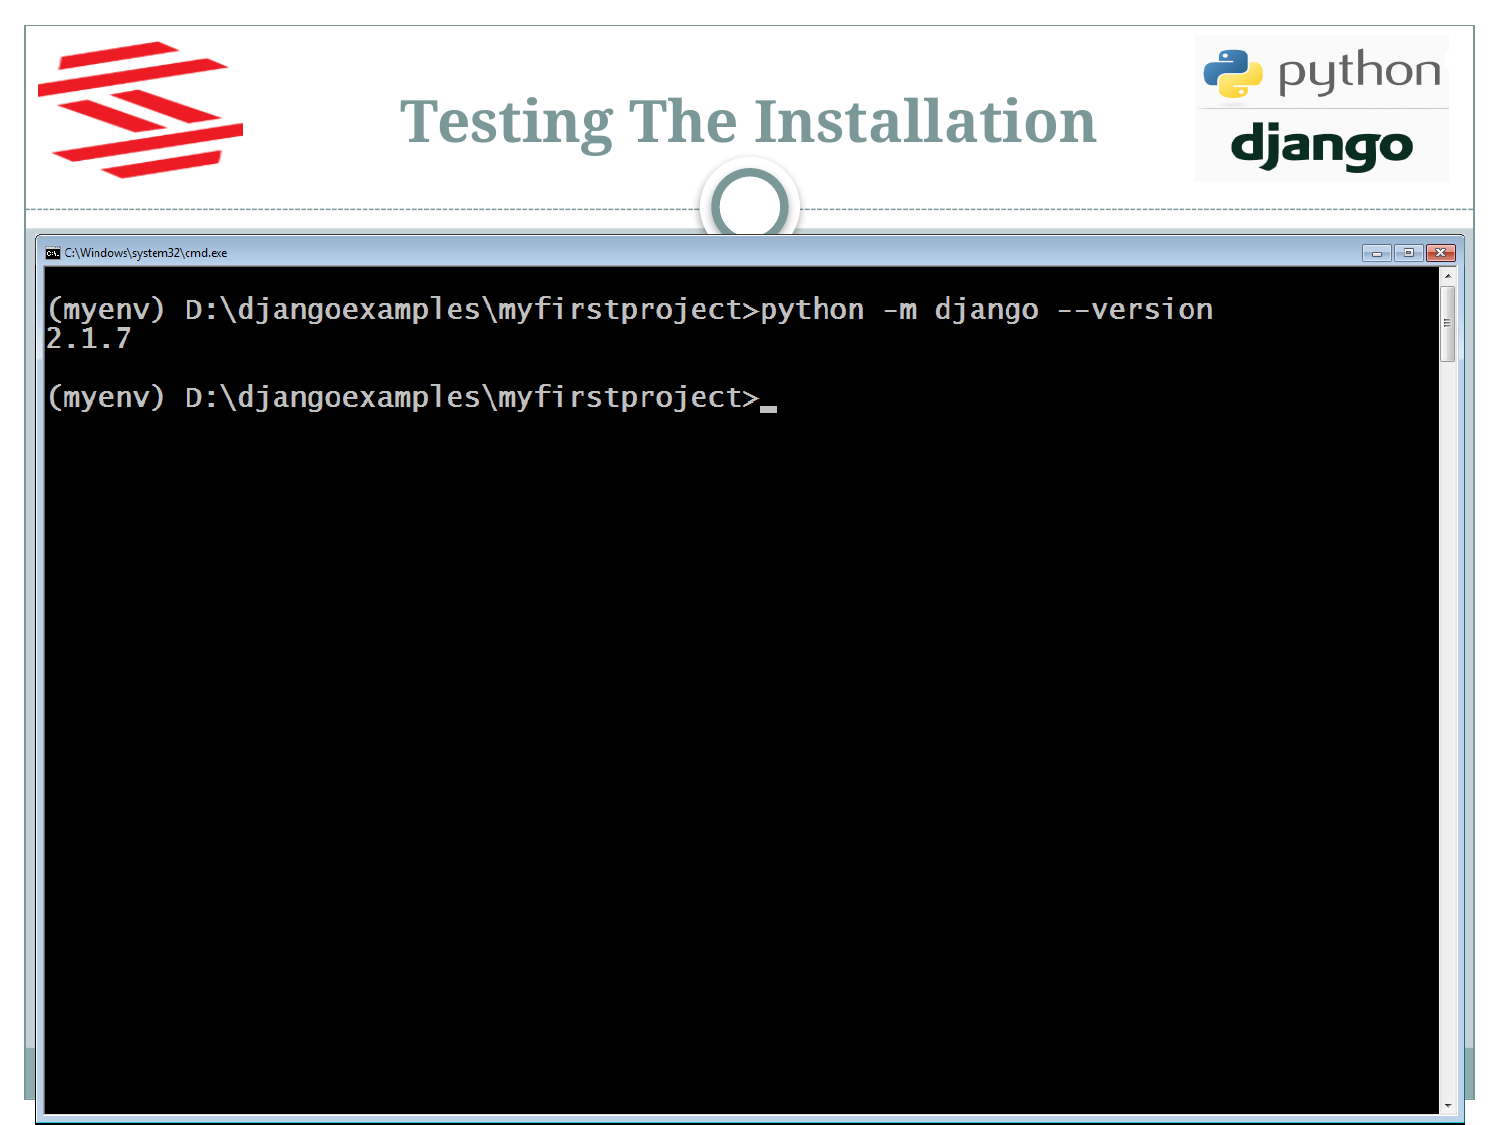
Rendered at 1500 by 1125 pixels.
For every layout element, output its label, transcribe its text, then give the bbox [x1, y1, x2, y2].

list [34, 234, 1466, 1125]
picture [37, 40, 243, 185]
picture [1195, 34, 1449, 183]
title Testing The Installation [237, 37, 1190, 162]
